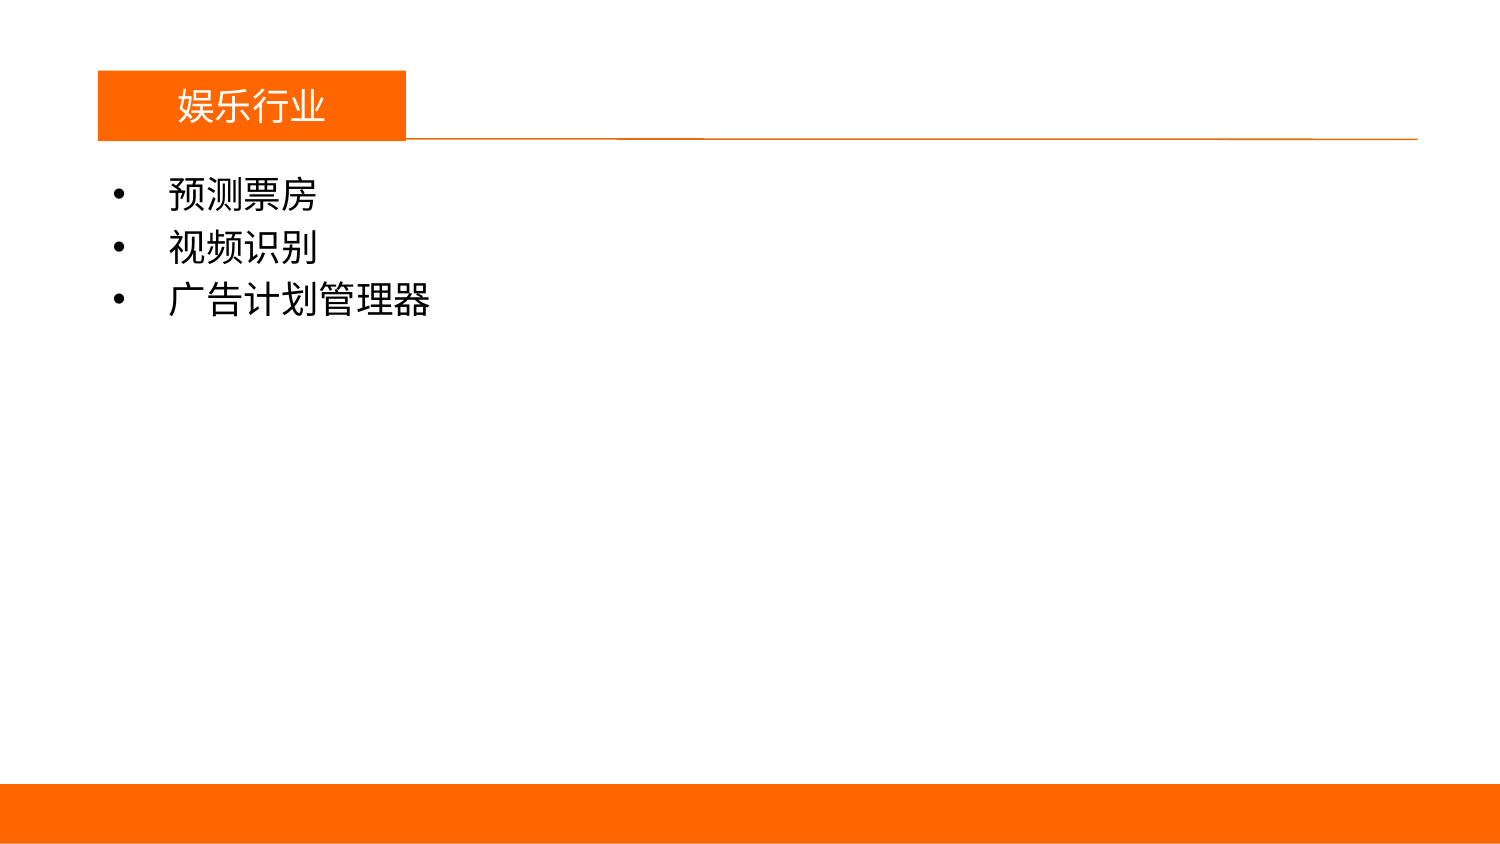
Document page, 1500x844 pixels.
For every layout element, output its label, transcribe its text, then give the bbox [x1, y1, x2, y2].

text_box [99, 70, 130, 147]
text_box [0, 782, 1500, 844]
text_box 预测票房 视频识别 广告计划管理器 [97, 164, 1418, 329]
text_box 娱乐行业 [96, 68, 408, 143]
